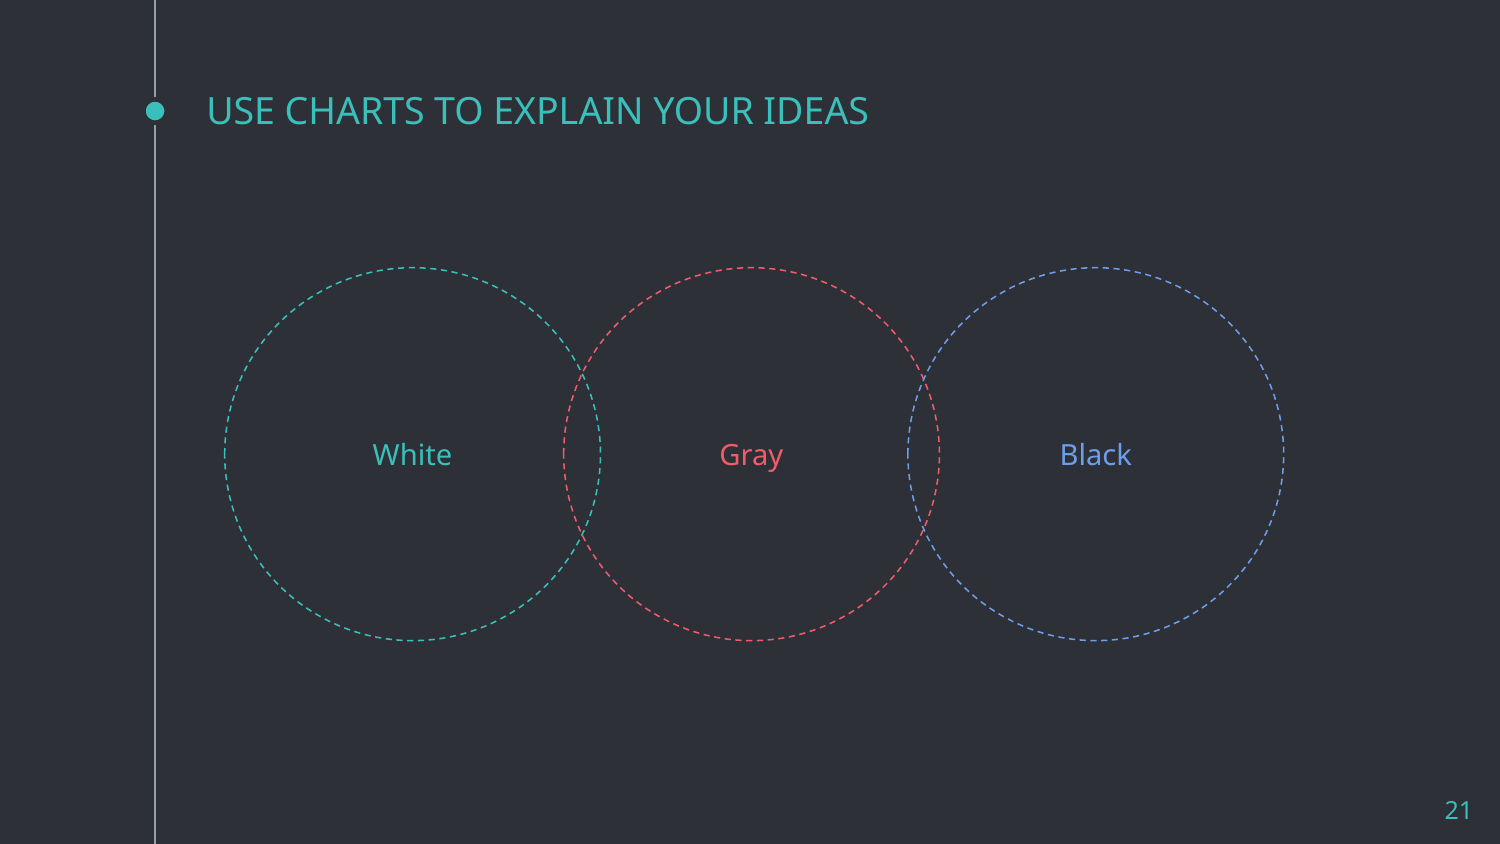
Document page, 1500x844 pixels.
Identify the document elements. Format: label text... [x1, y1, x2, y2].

text_box Black [907, 267, 1284, 641]
title USE CHARTS TO EXPLAIN YOUR IDEAS [191, 90, 1317, 147]
slide_number 21 [1398, 779, 1489, 832]
text_box Gray [582, 267, 924, 641]
text_box White [224, 267, 601, 641]
